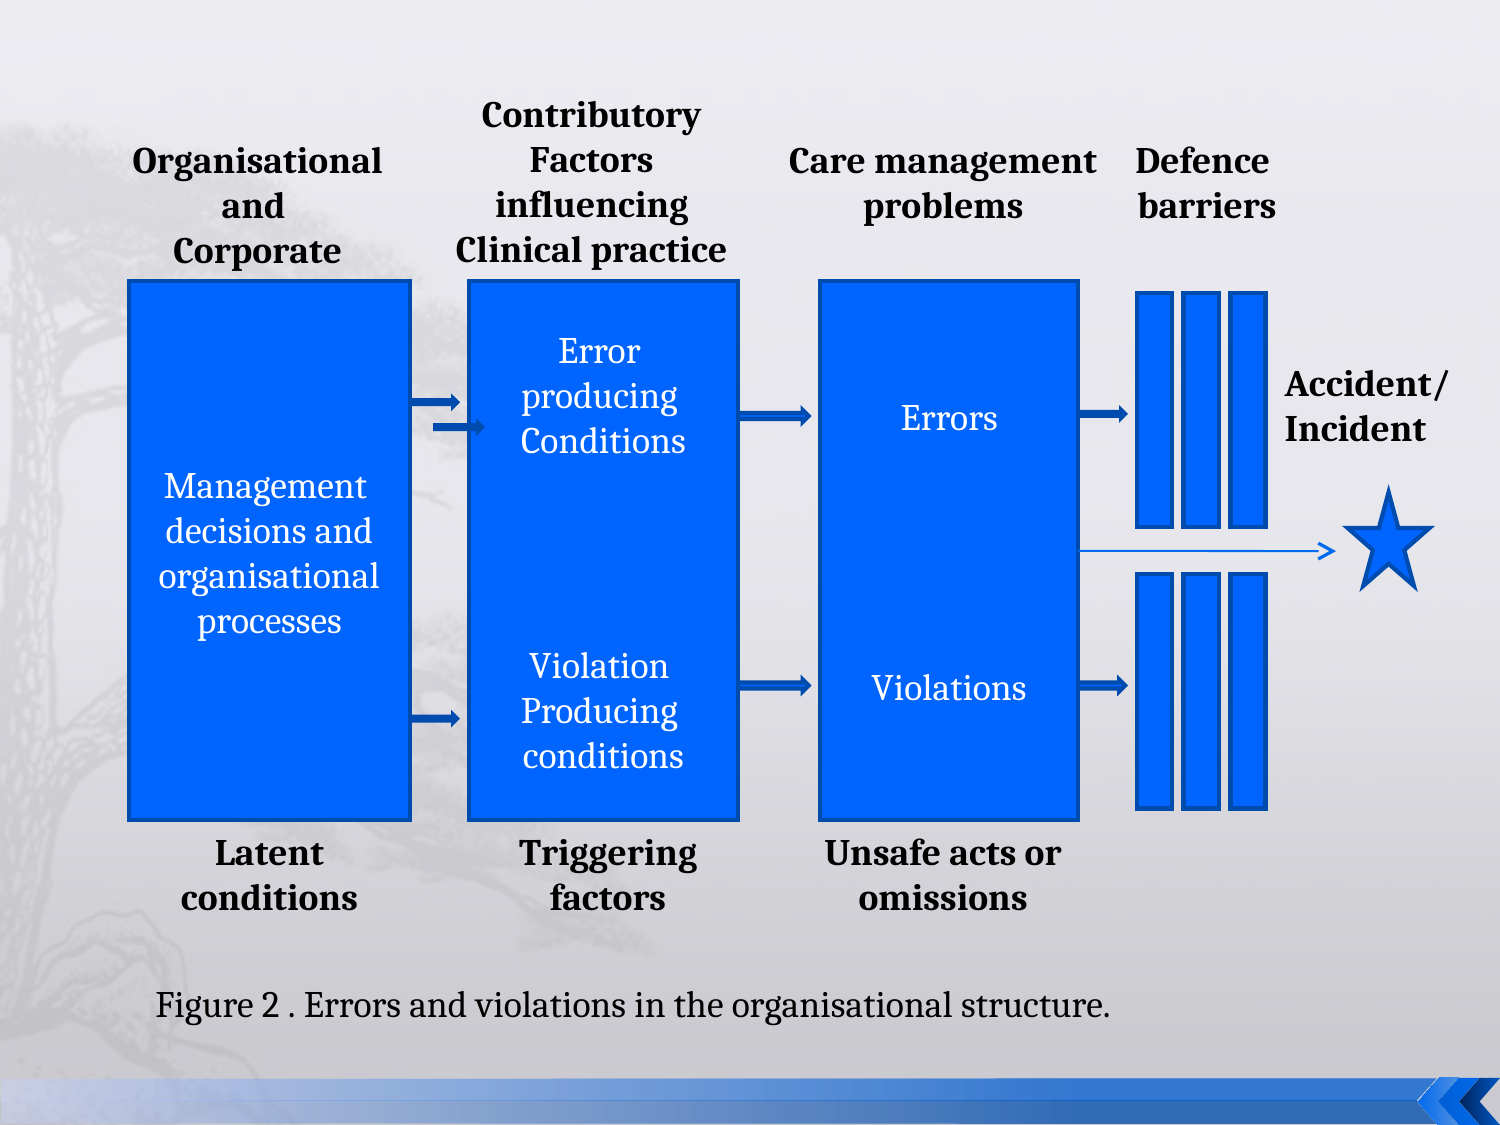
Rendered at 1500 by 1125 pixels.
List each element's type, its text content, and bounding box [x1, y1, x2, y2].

text_box [1136, 292, 1172, 528]
text_box [1136, 574, 1172, 809]
text_box Latent conditions [117, 820, 422, 926]
text_box Organisational and Corporate culture [93, 128, 422, 325]
text_box Error producing Conditions Violation Producing conditions [468, 281, 739, 821]
text_box Defence barriers [1101, 128, 1313, 235]
text_box [1230, 292, 1266, 528]
text_box [435, 423, 483, 431]
text_box Contributory Factors influencing Clinical practice [433, 81, 750, 278]
text_box [1078, 679, 1125, 692]
text_box [738, 679, 809, 692]
text_box Figure 2 . Errors and violations in the organisational structure. [140, 972, 1172, 1033]
text_box [1183, 292, 1219, 528]
text_box [738, 410, 809, 422]
text_box Unsafe acts or omissions [808, 820, 1078, 926]
text_box [1230, 574, 1266, 809]
text_box [1347, 492, 1430, 586]
text_box Errors Violations [820, 281, 1079, 821]
text_box Management decisions and organisational processes [128, 281, 411, 820]
picture [0, 1077, 1437, 1125]
text_box Triggering factors [504, 820, 712, 926]
text_box [410, 398, 457, 406]
text_box [1183, 574, 1219, 809]
text_box Care management problems [773, 128, 1101, 235]
text_box [410, 714, 457, 723]
text_box Accident/ Incident [1269, 351, 1500, 457]
text_box [1078, 410, 1125, 418]
